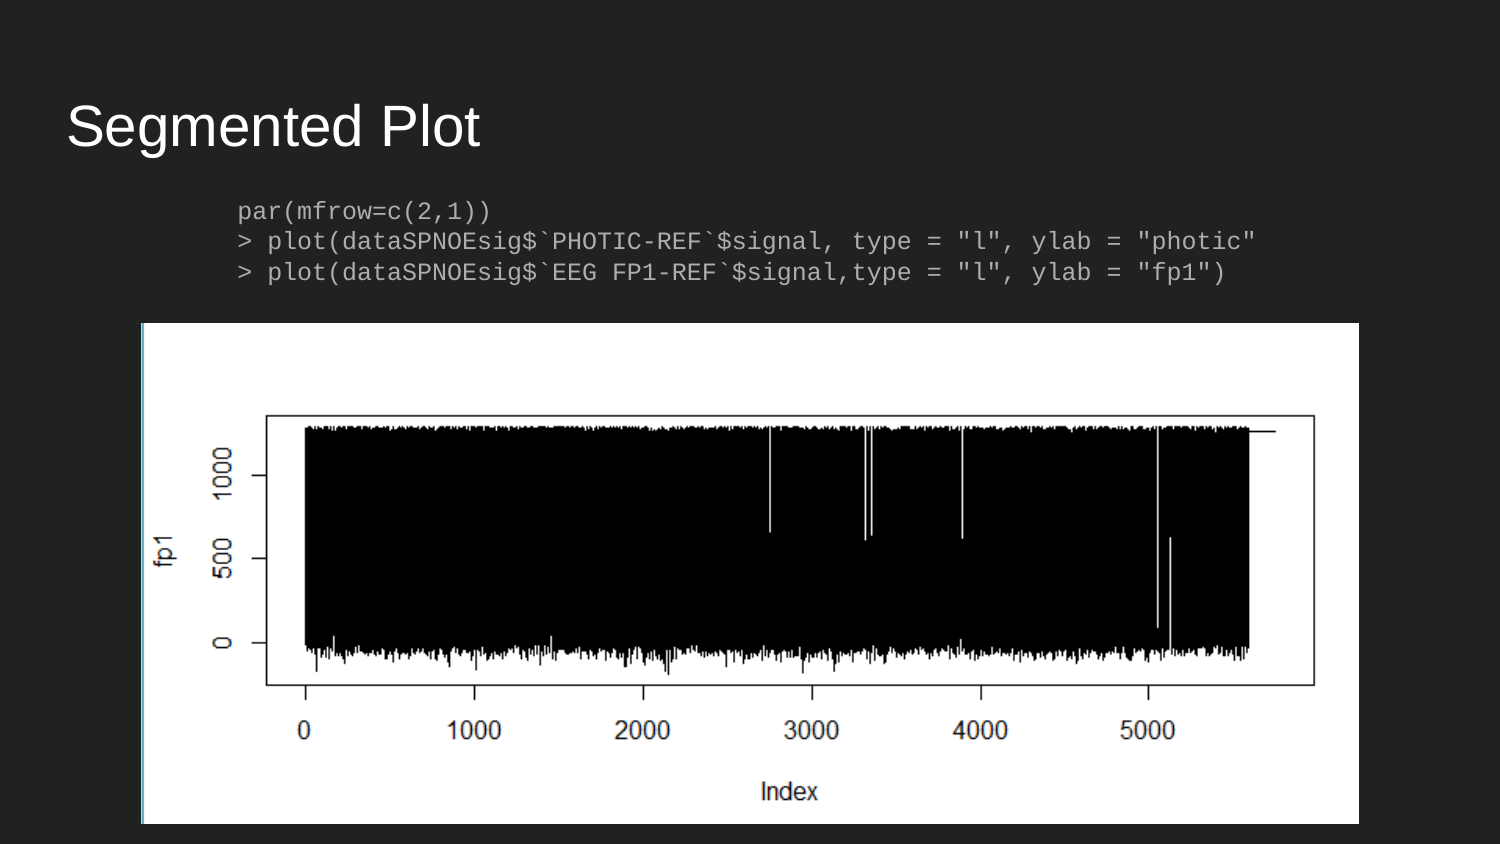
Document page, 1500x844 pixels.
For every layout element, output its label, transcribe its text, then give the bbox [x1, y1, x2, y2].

text_box par(mfrow=c(2,1)) > plot(dataSPNOEsig$`PHOTIC-REF`$signal, type = "l", ylab = "photic" > plot(dataSPNOEsig$`EEG FP1-REF`$signal,type = "l", ylab = "fp1") [222, 180, 1299, 311]
title Segmented Plot [51, 72, 1449, 167]
picture [141, 323, 1359, 825]
